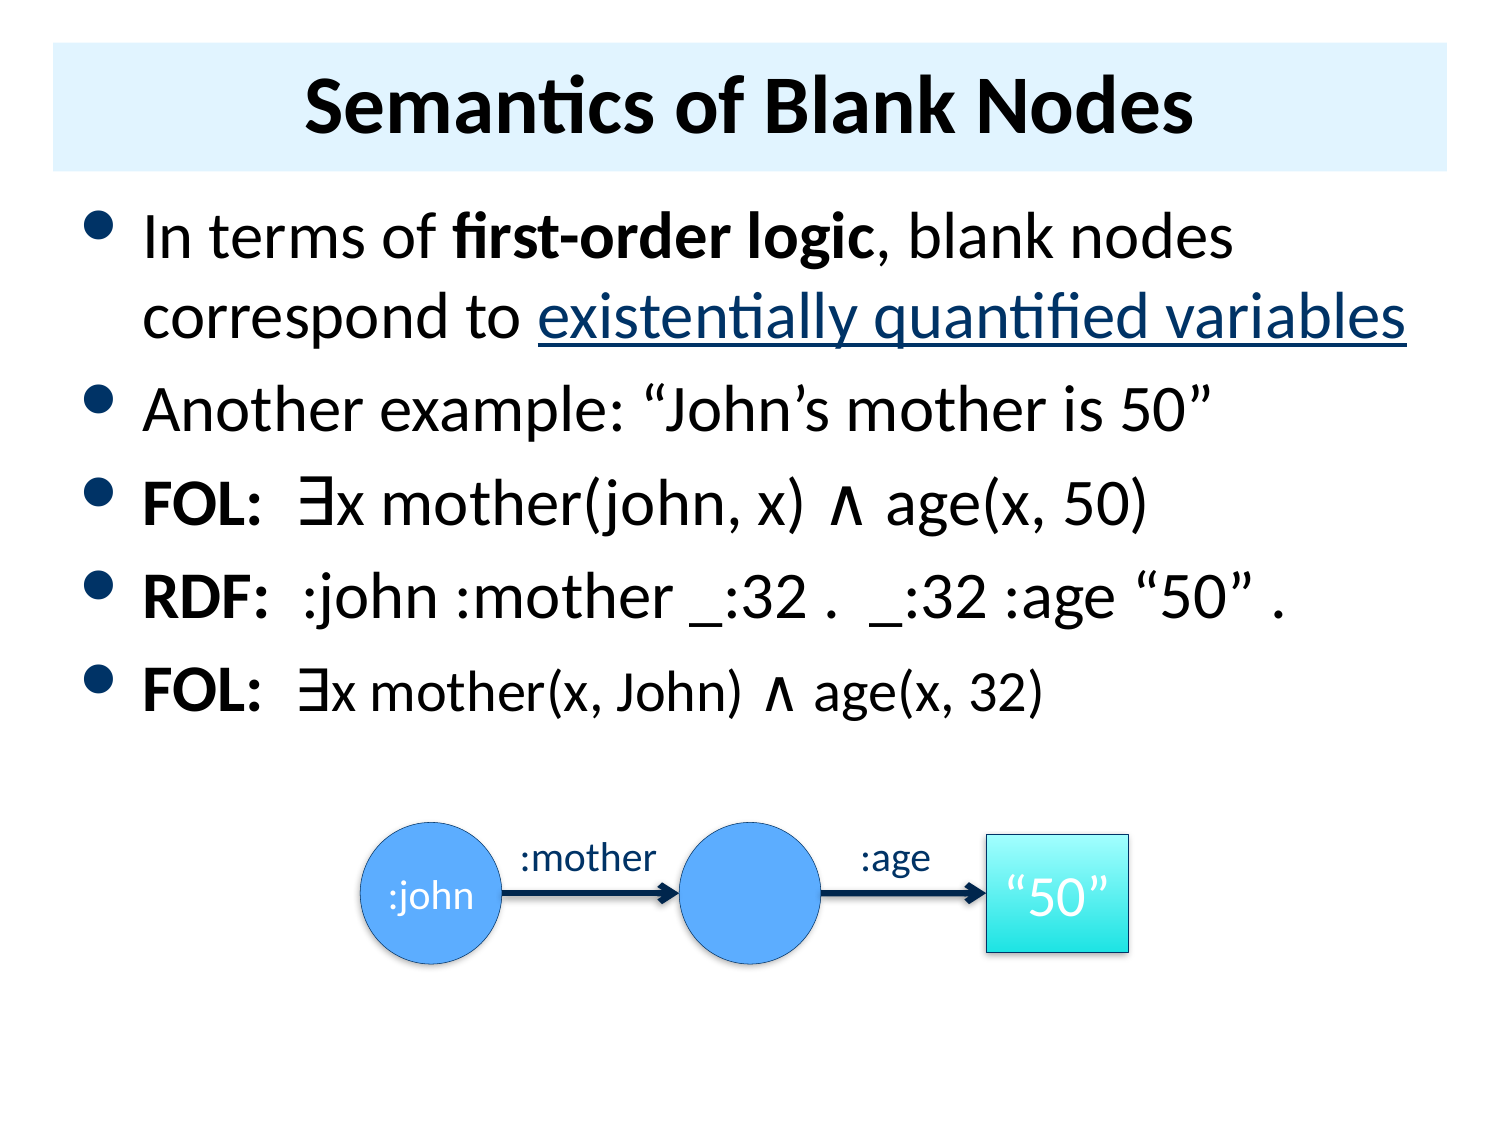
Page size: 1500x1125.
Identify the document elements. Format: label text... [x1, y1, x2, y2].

title Semantics of Blank Nodes [53, 42, 1447, 172]
text_box “50” [985, 833, 1129, 953]
text_box :mother [504, 822, 673, 888]
list In terms of first-order logic, blank nodes correspond to existentially quantified variables Another example: “John’s mother is 50” FOL: ∃x mother(john, x) ∧ age(x, 50) RDF: :john :mother _:32 . _:32 :age “50” . FOL: ∃x mother(x, John) ∧ age(x, 32) [64, 184, 1436, 1000]
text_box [501, 892, 680, 896]
text_box [678, 821, 822, 965]
text_box :john [359, 821, 503, 965]
text_box :age [845, 822, 947, 888]
